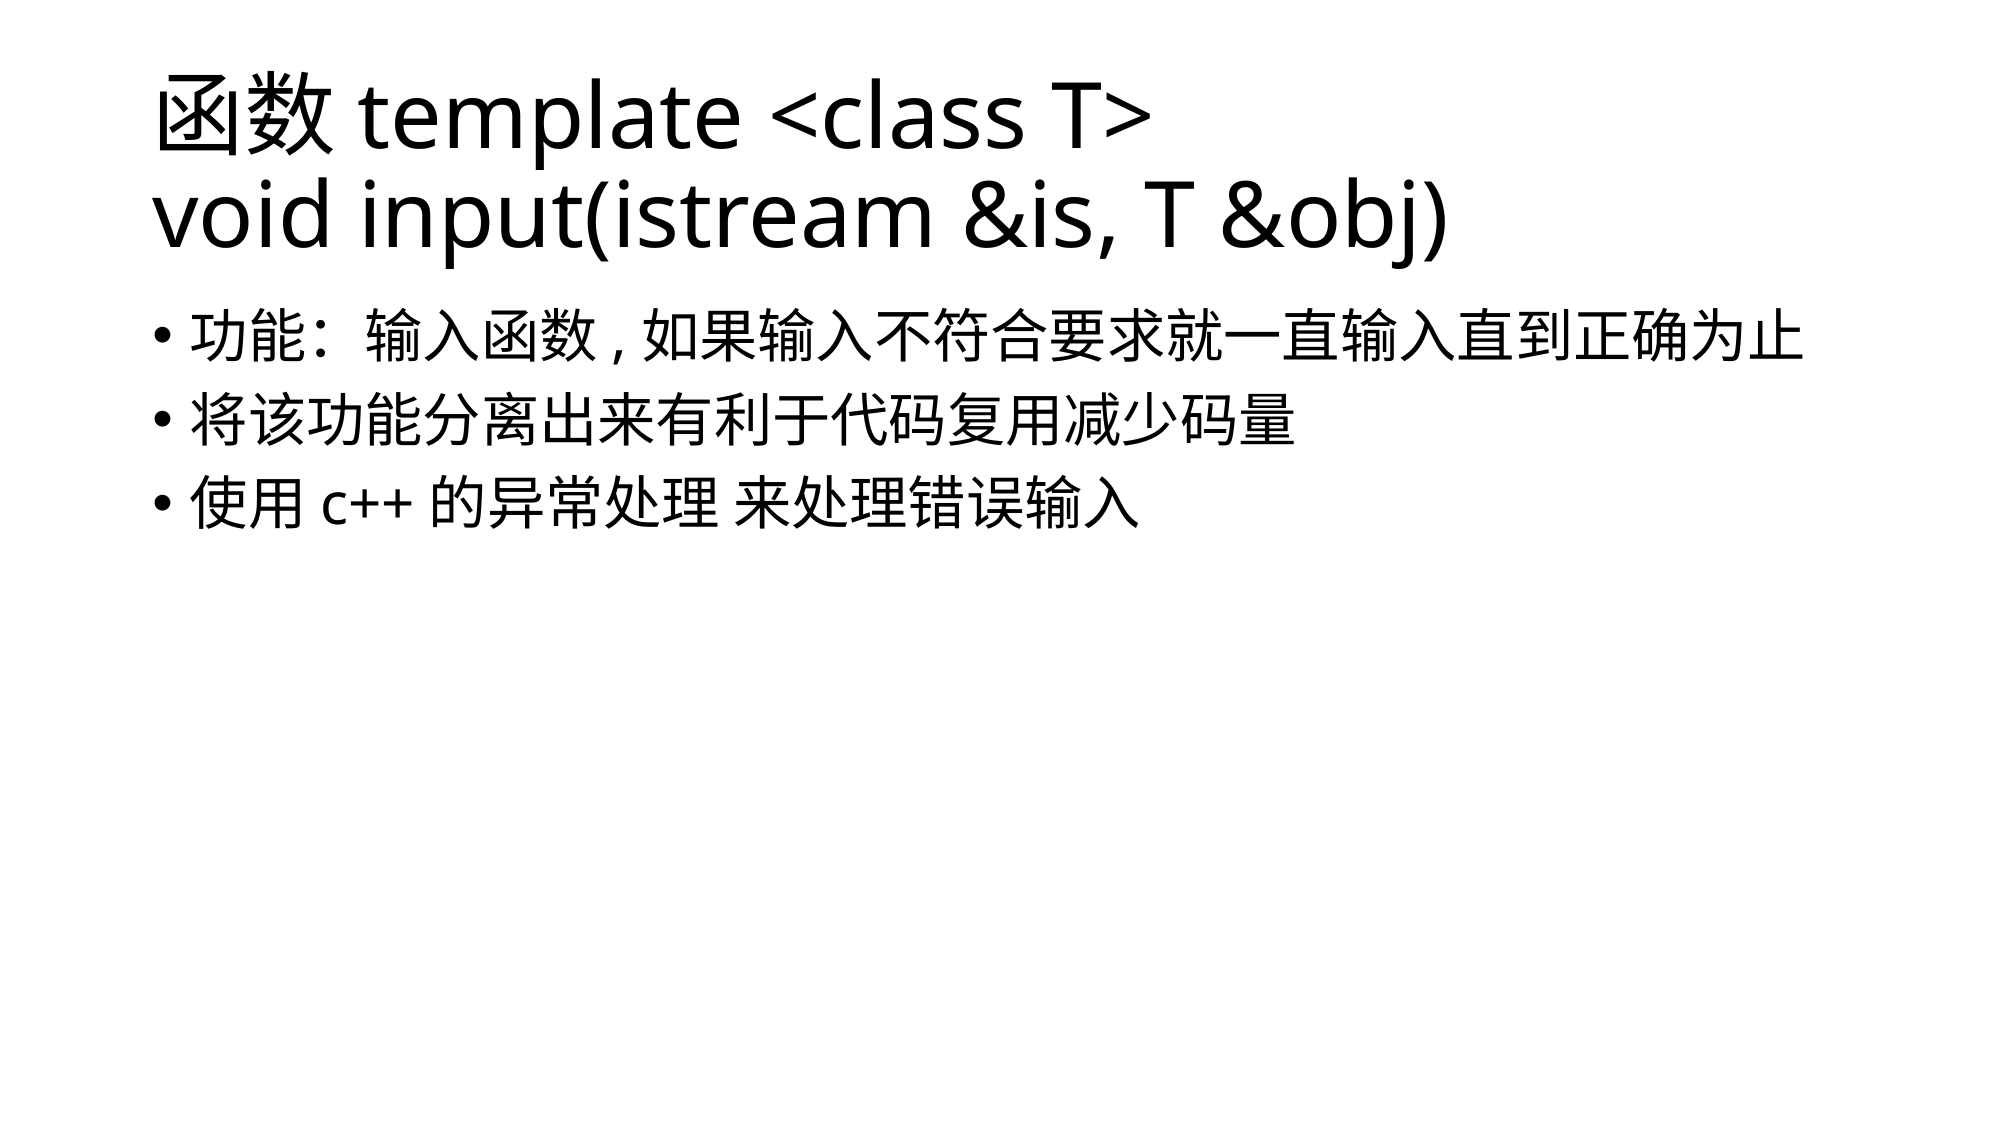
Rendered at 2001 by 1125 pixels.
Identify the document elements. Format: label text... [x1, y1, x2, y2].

list 功能：输入函数,如果输入不符合要求就一直输入直到正确为止 将该功能分离出来有利于代码复用减少码量 使用c++的异常处理 来处理错误输入 [137, 299, 1863, 1014]
title 函数template <class T> void input(istream &is, T &obj) [137, 59, 1863, 278]
